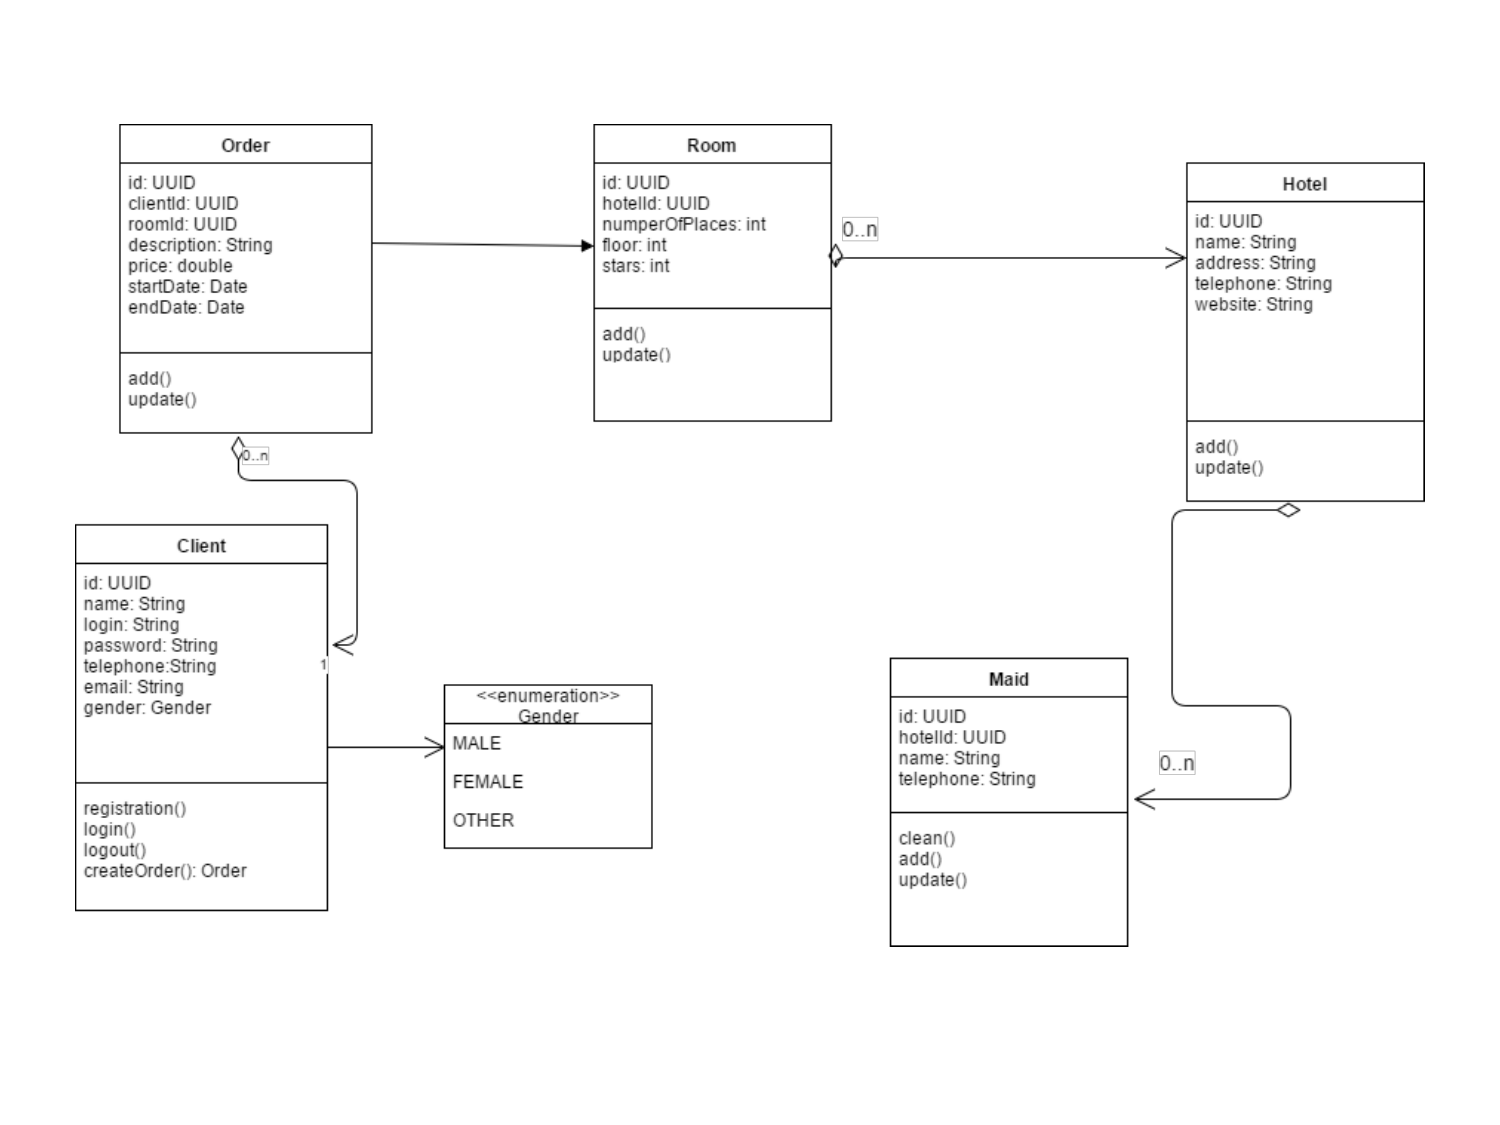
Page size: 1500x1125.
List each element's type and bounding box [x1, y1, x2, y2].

list [74, 124, 1426, 948]
